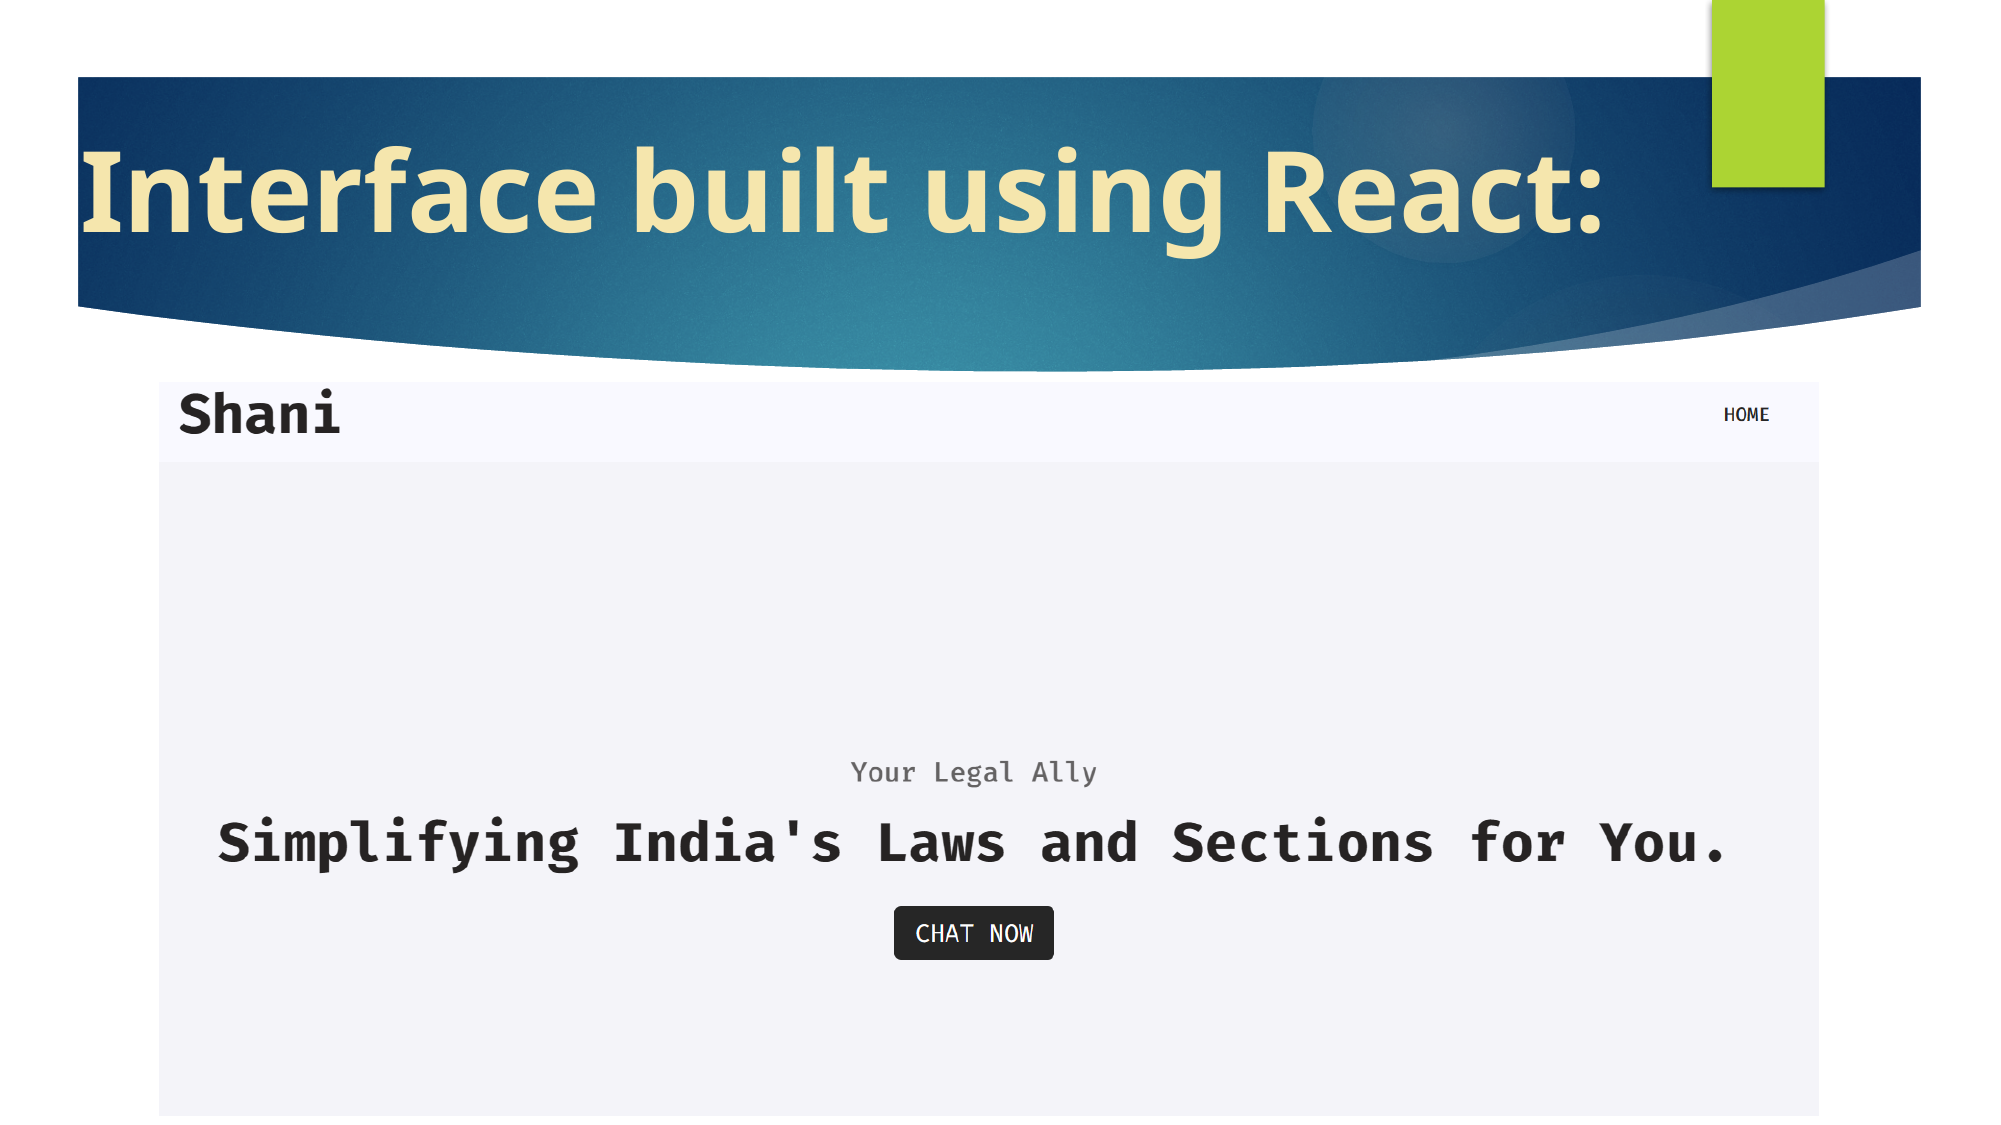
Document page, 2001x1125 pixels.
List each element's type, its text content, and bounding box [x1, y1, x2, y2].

picture [159, 382, 1819, 1116]
text_box Interface built using React: [64, 112, 1622, 263]
